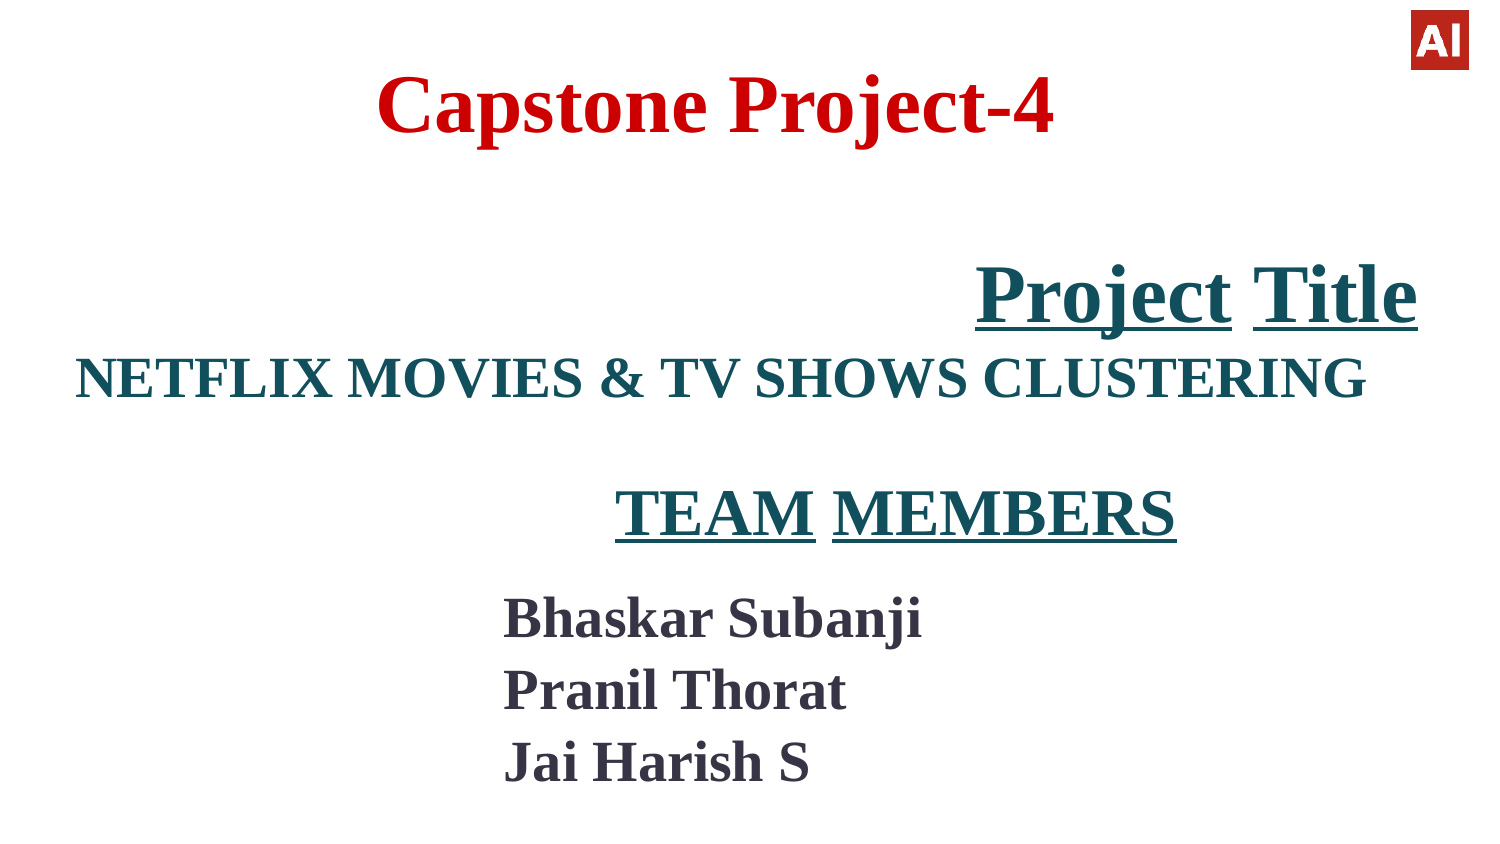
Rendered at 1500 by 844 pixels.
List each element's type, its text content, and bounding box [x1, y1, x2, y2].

picture [1411, 10, 1469, 46]
text_box Bhaskar Subanji Pranil Thorat Jai Harish S [501, 577, 1102, 844]
title Capstone Project-4 Project Title NETFLIX MOVIES & TV SHOWS CLUSTERING TEAM MEMBERS [0, 46, 1473, 629]
